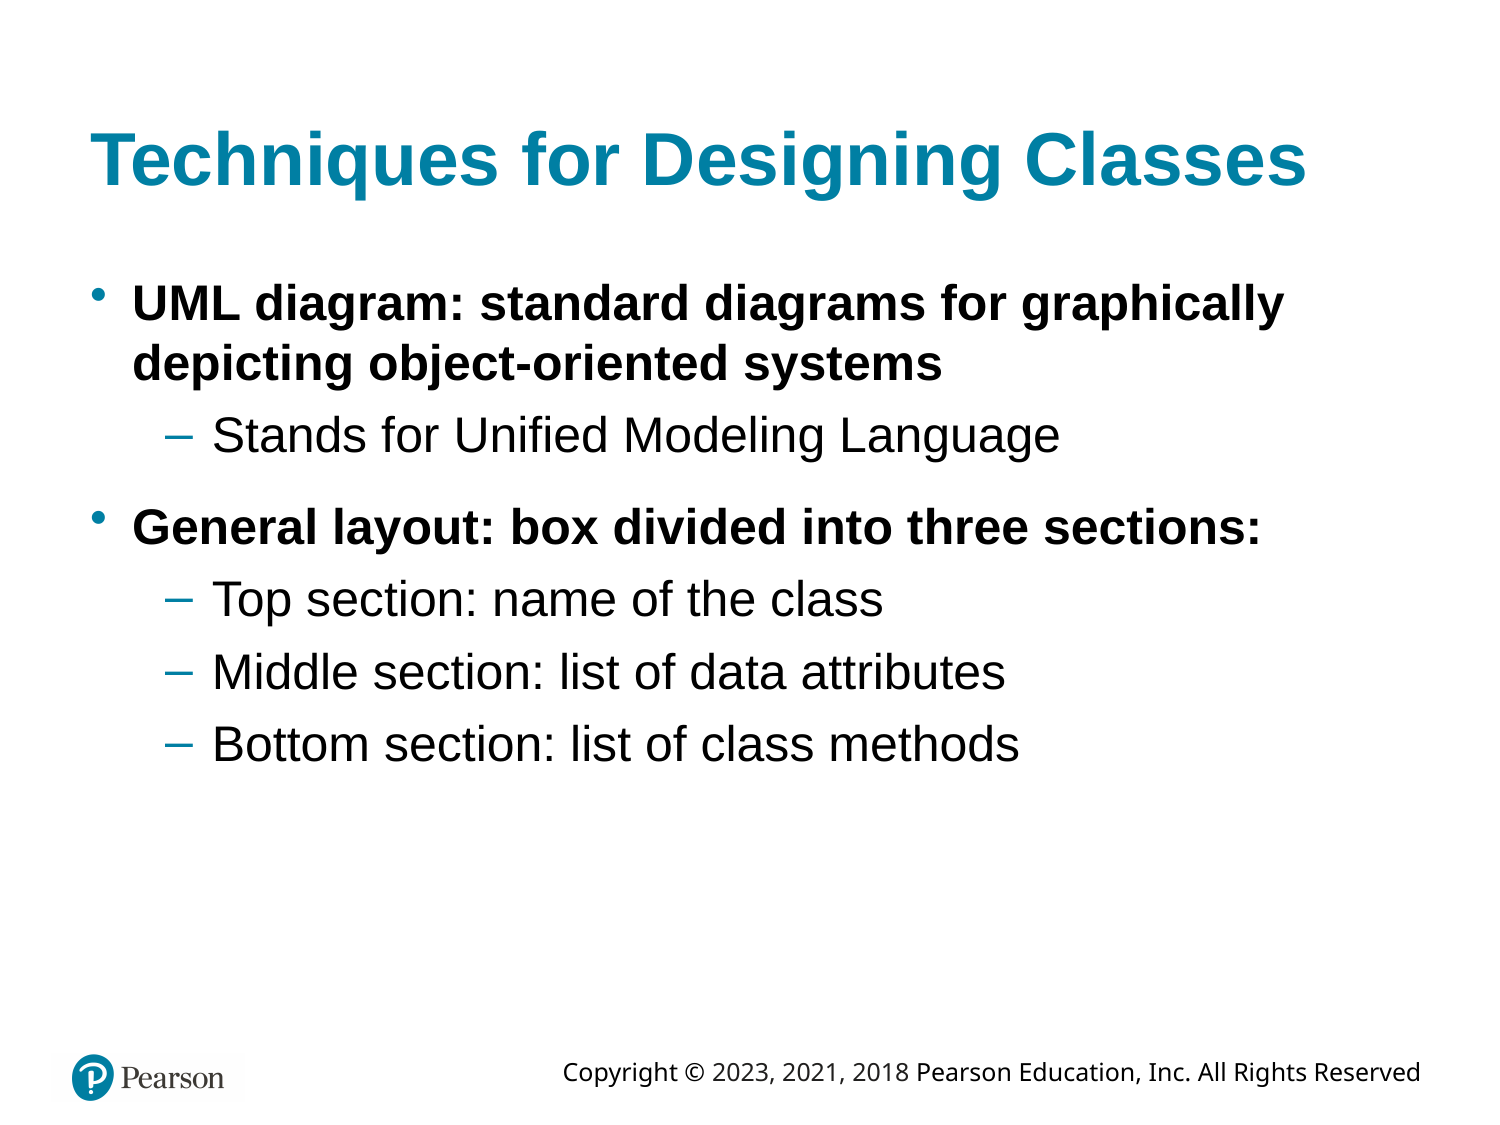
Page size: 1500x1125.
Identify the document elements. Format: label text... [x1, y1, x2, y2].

list U M L diagram: standard diagrams for graphically depicting object-oriented systems Stands for Unified Modeling Language General layout: box divided into three sections: Top section: name of the class Middle section: list of data attributes Bottom section: list of class methods [75, 255, 1425, 783]
title Techniques for Designing Classes [75, 35, 1425, 216]
picture [51, 1053, 245, 1102]
